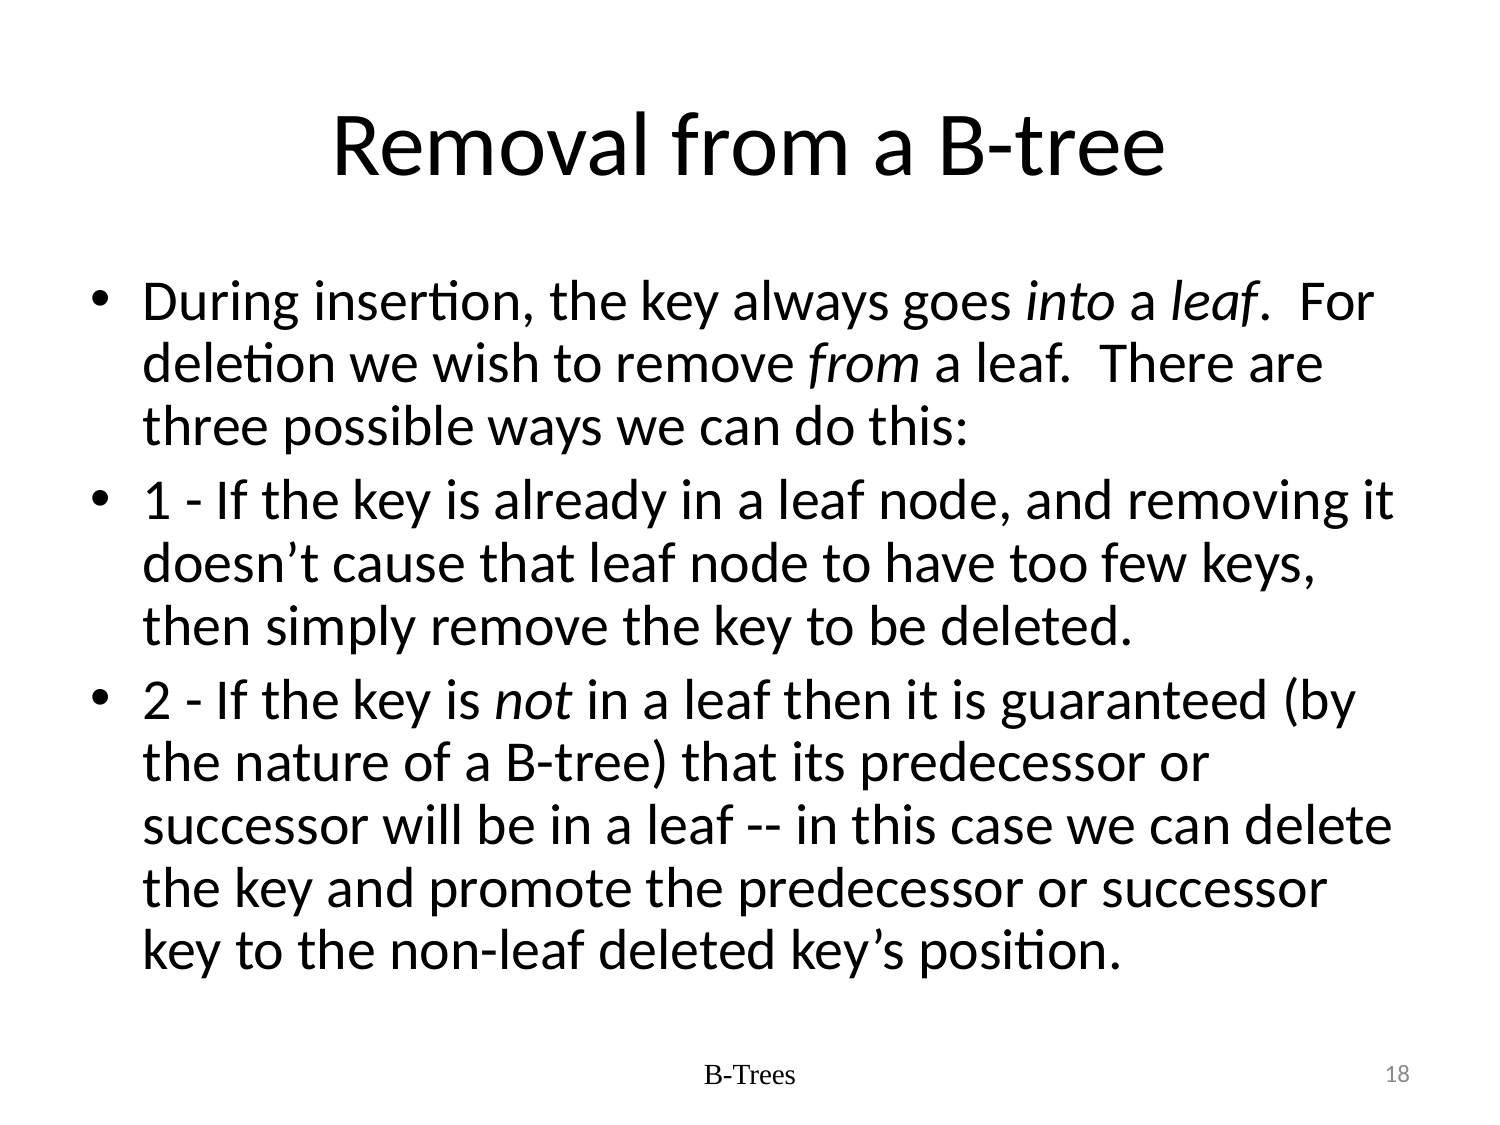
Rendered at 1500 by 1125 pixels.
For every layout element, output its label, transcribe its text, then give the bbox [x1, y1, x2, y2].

list During insertion, the key always goes into a leaf. For deletion we wish to remove from a leaf. There are three possible ways we can do this: 1 - If the key is already in a leaf node, and removing it doesn’t cause that leaf node to have too few keys, then simply remove the key to be deleted. 2 - If the key is not in a leaf then it is guaranteed (by the nature of a B-tree) that its predecessor or successor will be in a leaf -- in this case we can delete the key and promote the predecessor or successor key to the non-leaf deleted key’s position. [75, 262, 1425, 1005]
slide_number 18 [1074, 1042, 1425, 1103]
footer B-Trees [512, 1042, 988, 1103]
title Removal from a B-tree [75, 45, 1425, 233]
